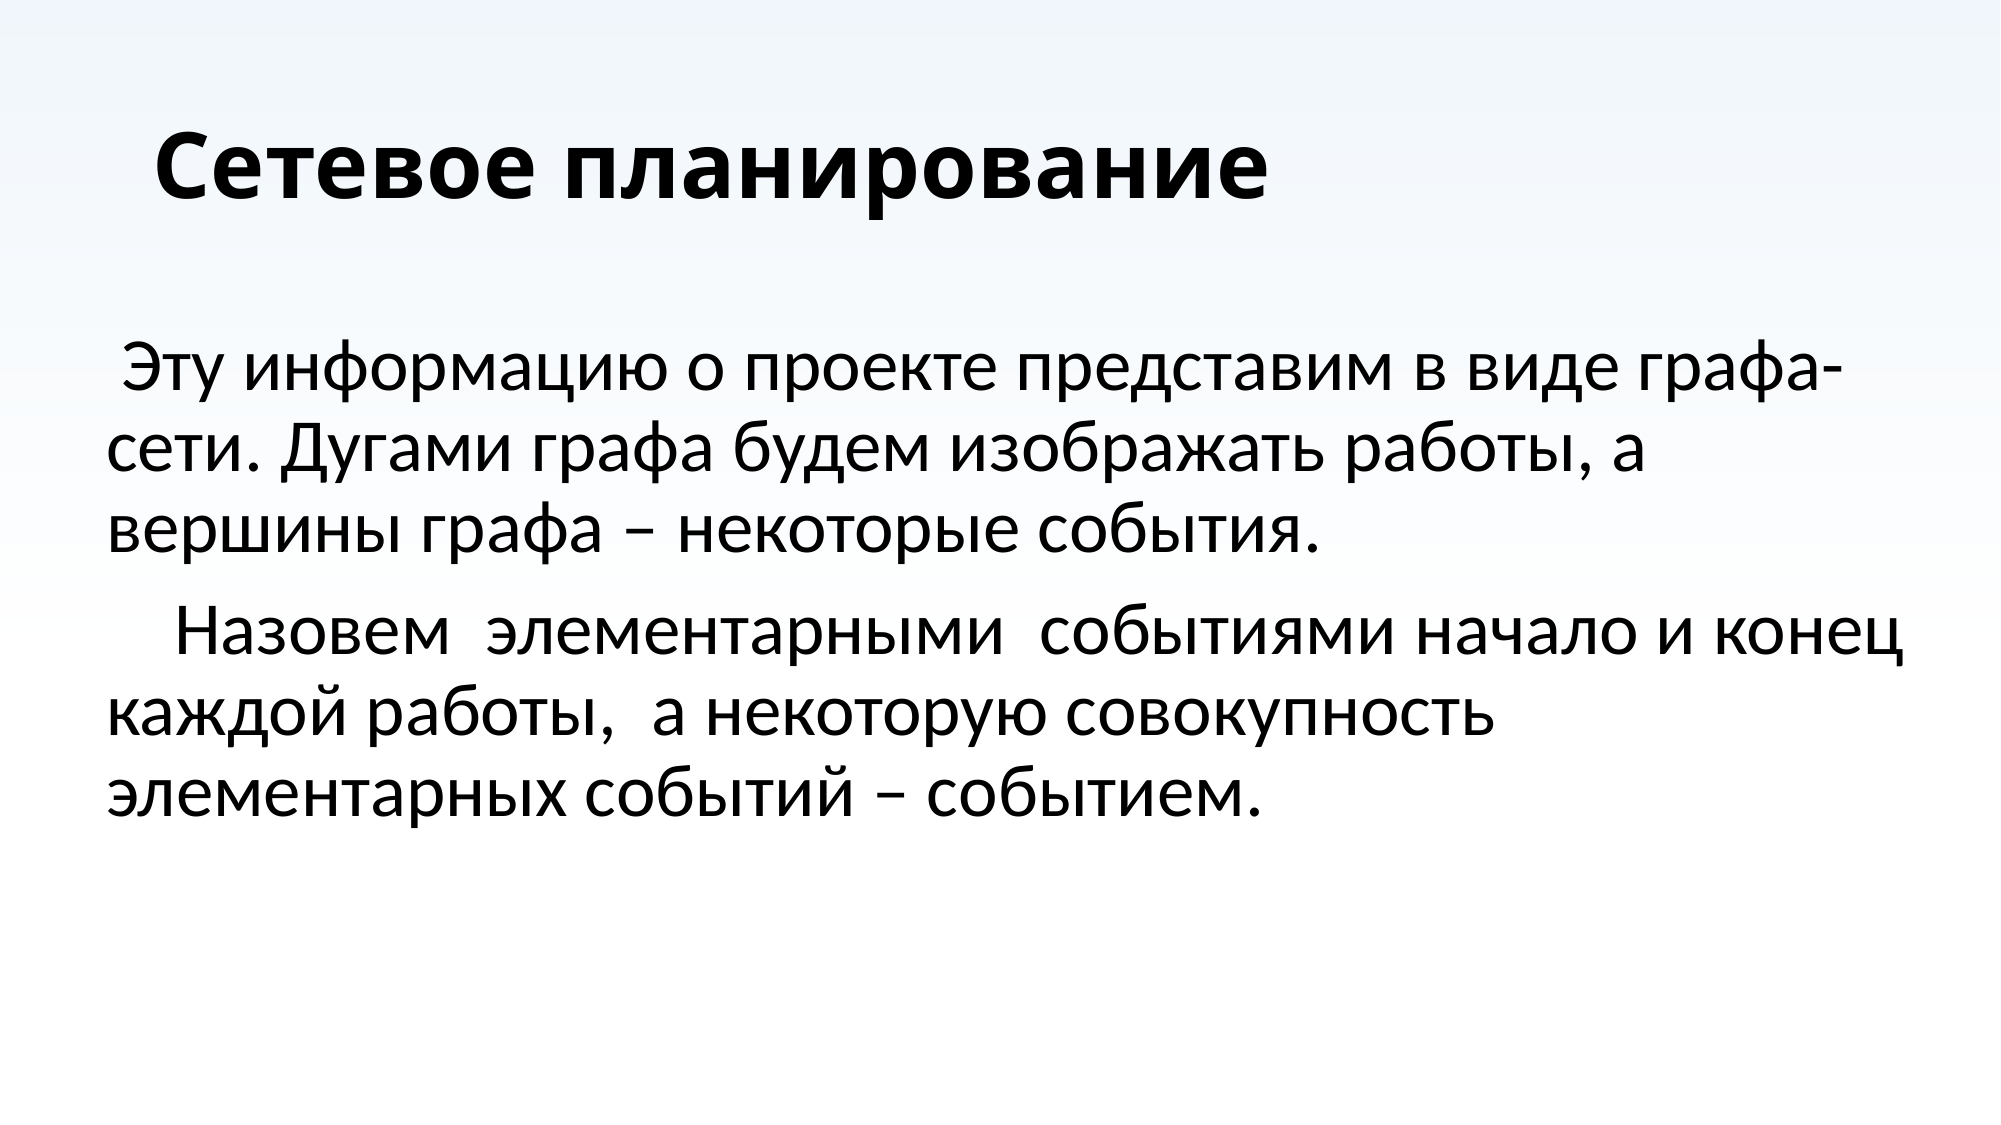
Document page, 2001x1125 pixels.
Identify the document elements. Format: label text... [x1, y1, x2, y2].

title Сетевое планирование [137, 59, 1863, 278]
list Эту информацию о проекте представим в виде графа-сети. Дугами графа будем изображать работы, а вершины графа – некоторые события. Назовем элементарными событиями начало и конец каждой работы, а некоторую совокупность элементарных событий – событием. [91, 318, 1927, 1014]
